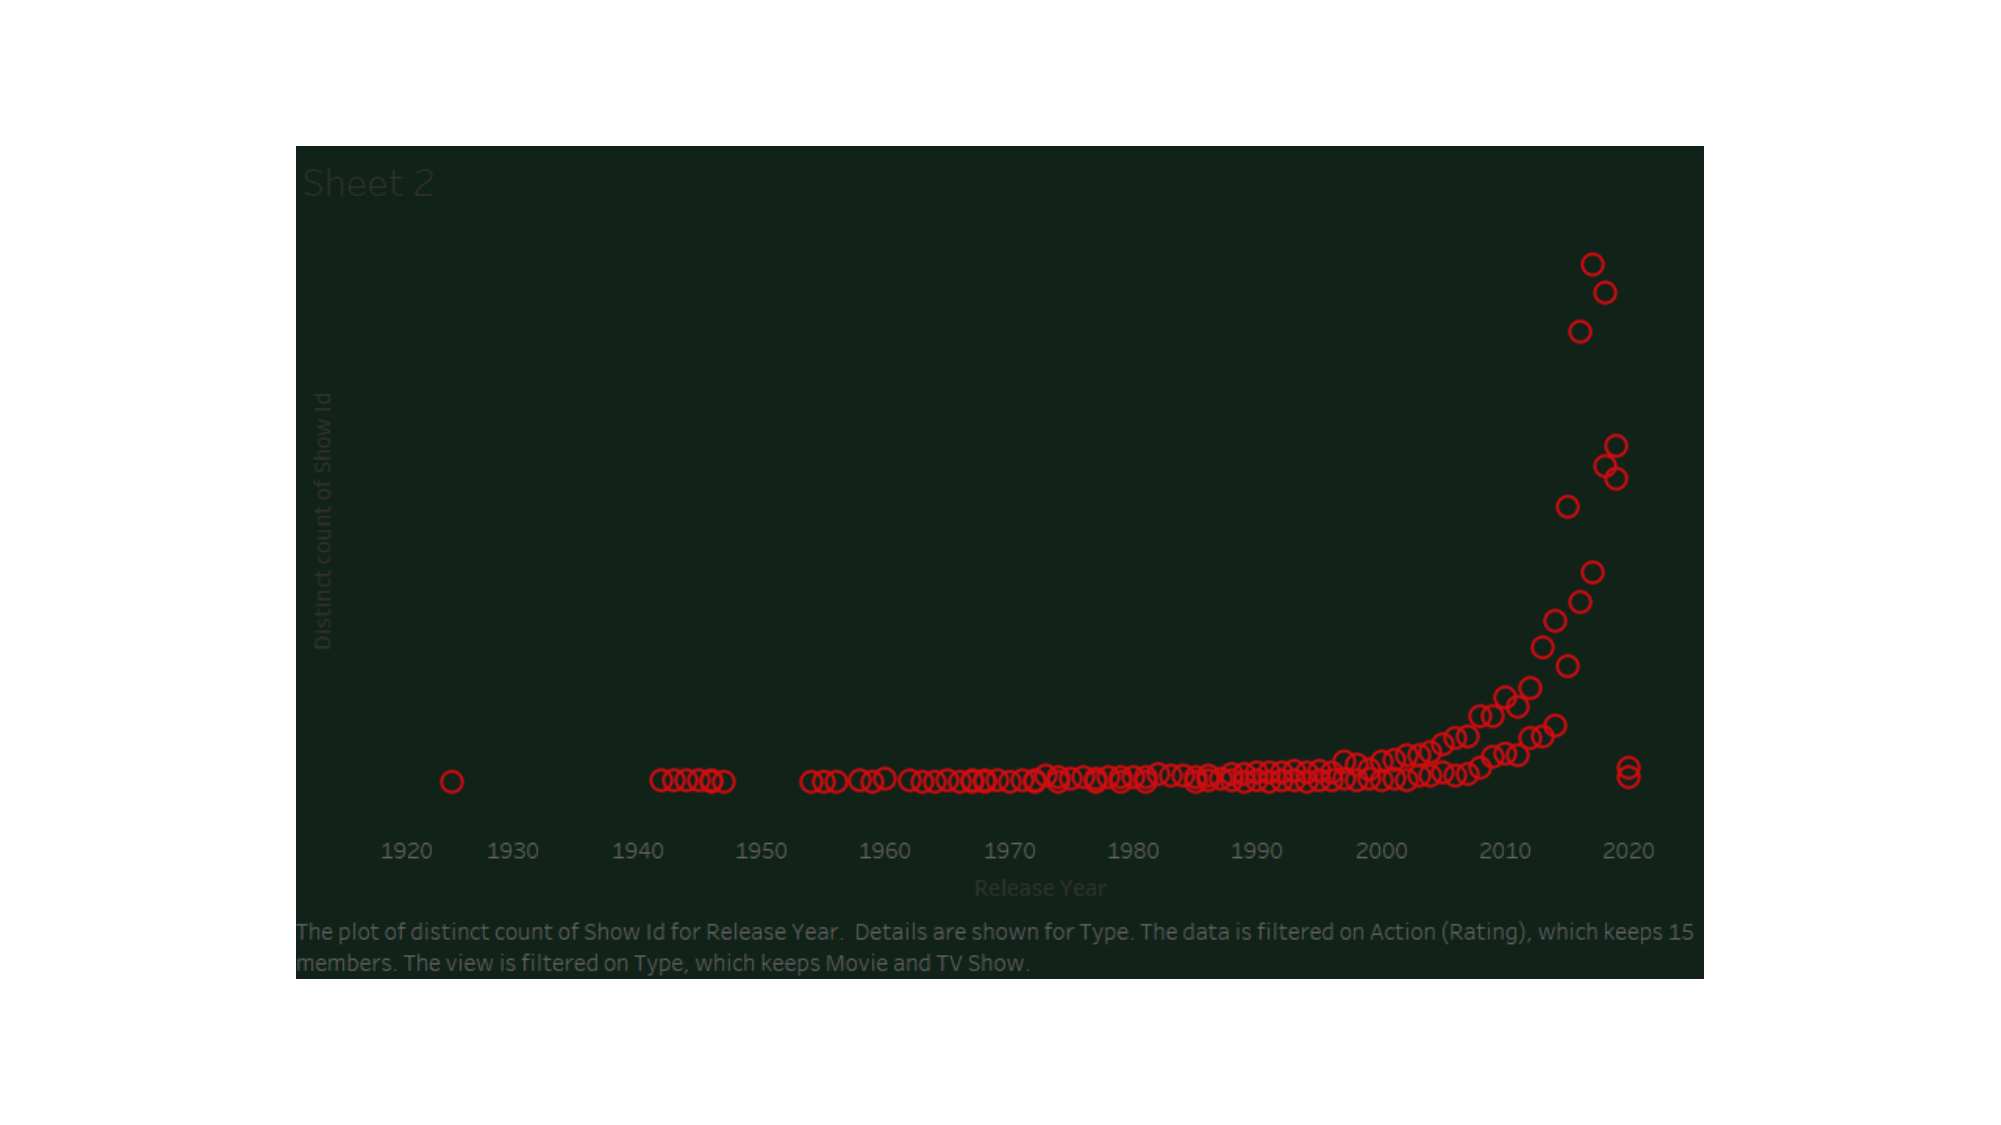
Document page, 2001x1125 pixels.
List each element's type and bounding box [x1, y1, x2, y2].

picture [296, 146, 1704, 979]
